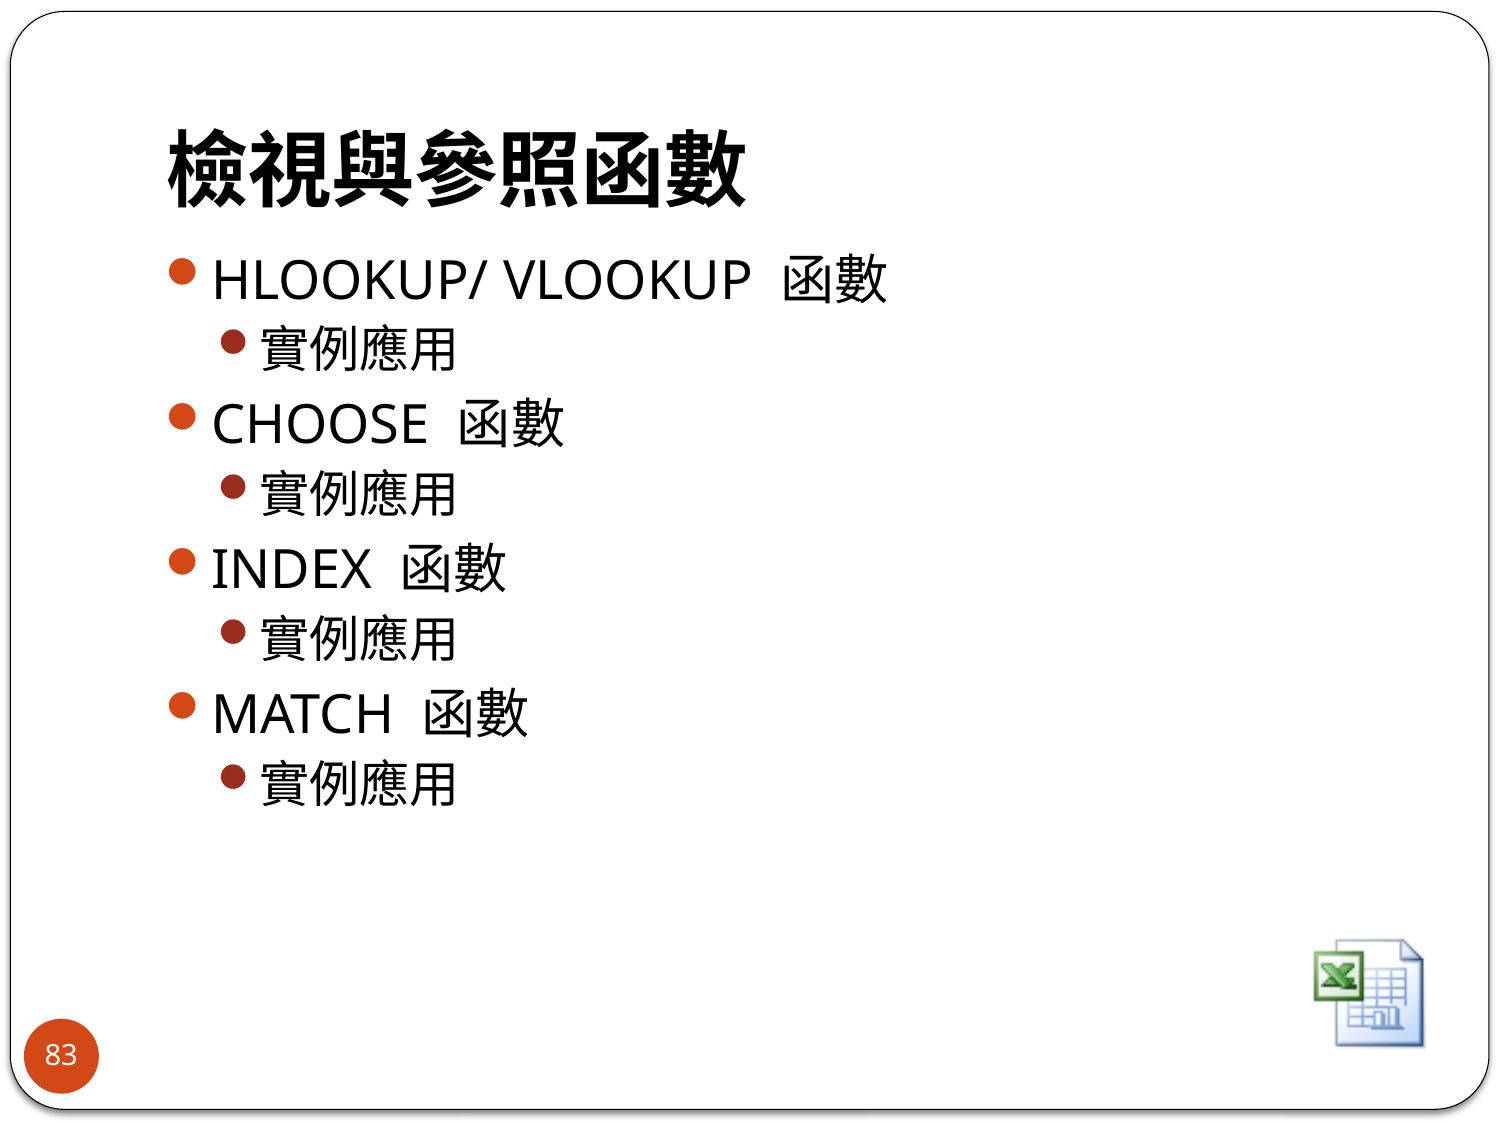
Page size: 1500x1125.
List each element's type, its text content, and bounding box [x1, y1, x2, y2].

slide_number 83 [23, 1018, 99, 1094]
list HLOOKUP/ VLOOKUP 函數 實例應用 CHOOSE 函數 實例應用 INDEX 函數 實例應用 MATCH 函數 實例應用 [150, 237, 1093, 988]
title 檢視與參照函數 [150, 45, 1425, 233]
picture [1304, 928, 1436, 1059]
